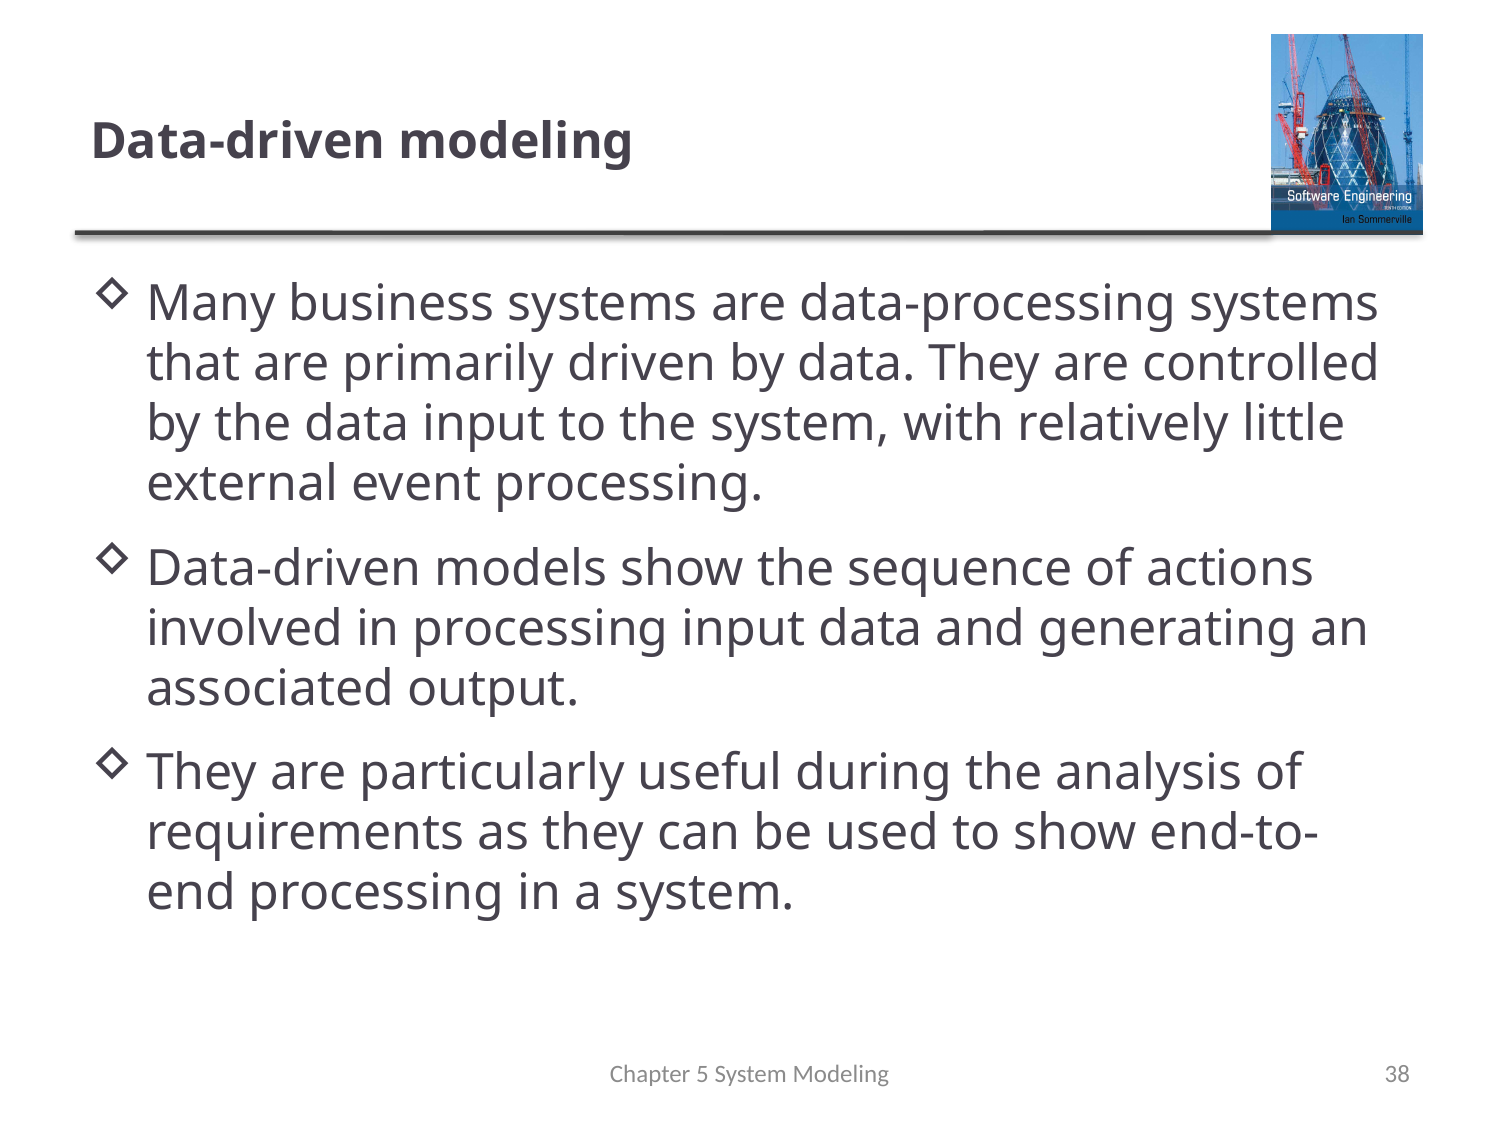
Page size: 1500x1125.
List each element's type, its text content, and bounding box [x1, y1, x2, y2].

footer Chapter 5 System Modeling [512, 1042, 988, 1103]
title Data-driven modeling [74, 44, 1272, 233]
picture [1271, 34, 1423, 230]
slide_number 38 [1074, 1042, 1425, 1103]
list Many business systems are data-processing systems that are primarily driven by data. They are controlled by the data input to the system, with relatively little external event processing. Data-driven models show the sequence of actions involved in processing input data and generating an associated output. They are particularly useful during the analysis of requirements as they can be used to show end-to-end processing in a system. [75, 262, 1425, 1005]
